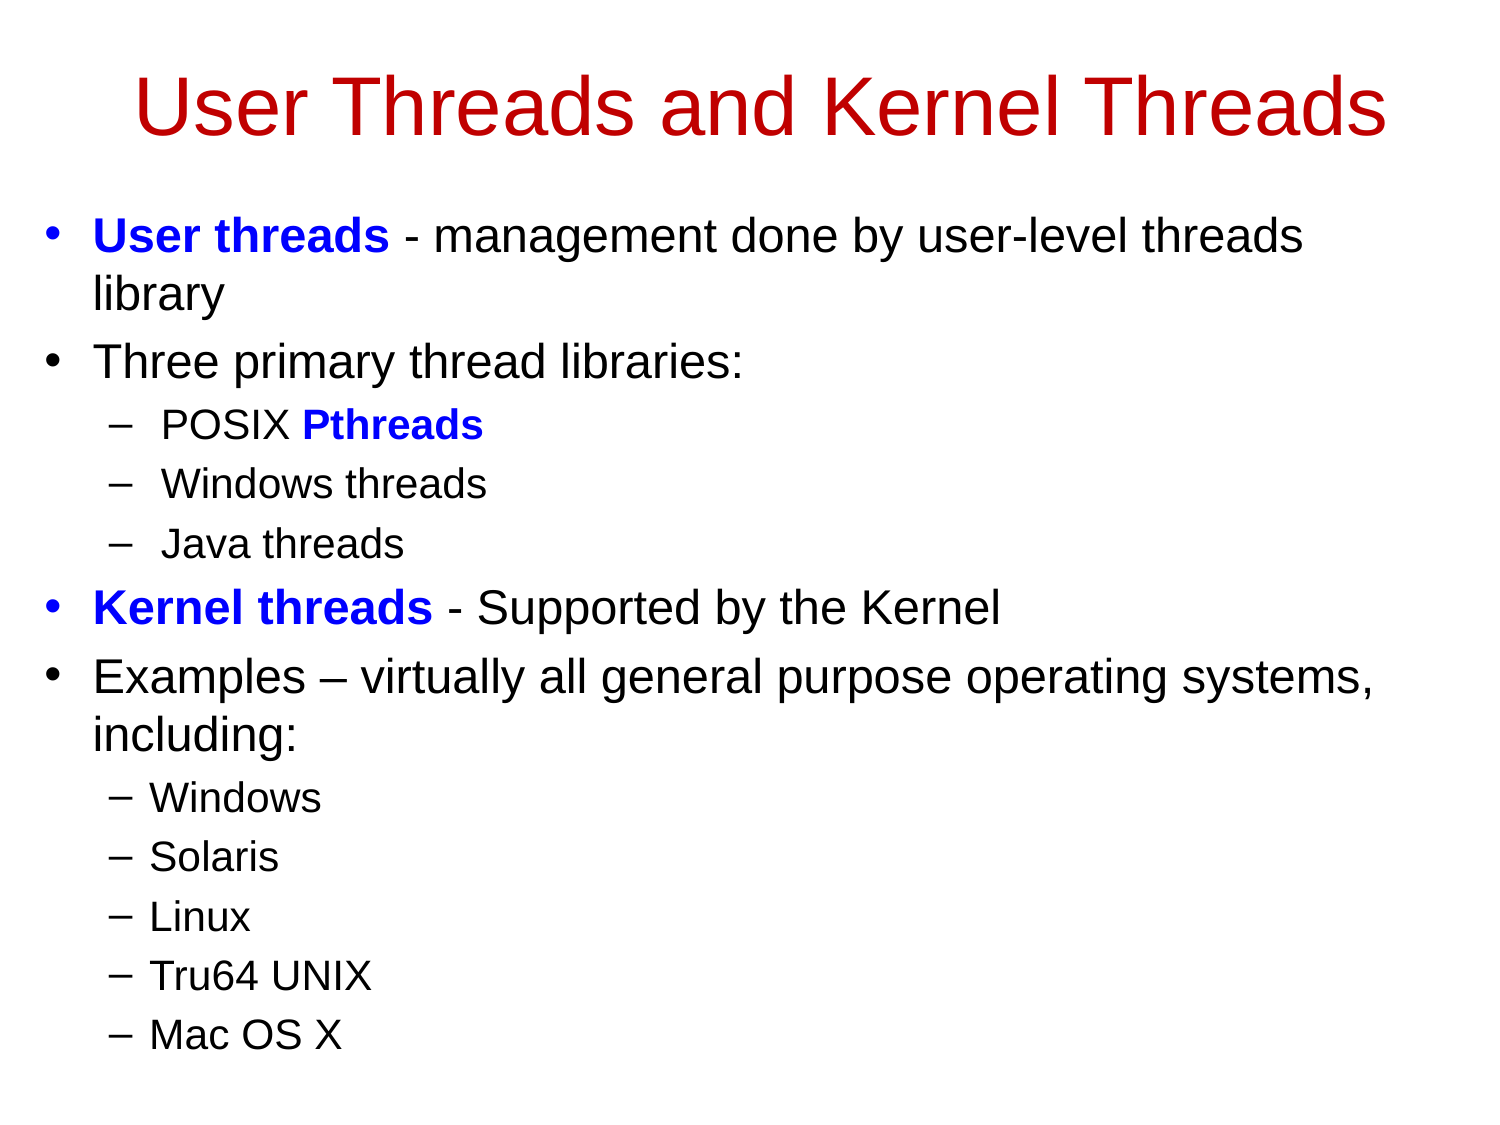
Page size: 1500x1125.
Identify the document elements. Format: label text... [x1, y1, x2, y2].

list User threads - management done by user-level threads library Three primary thread libraries: POSIX Pthreads Windows threads Java threads Kernel threads - Supported by the Kernel Examples – virtually all general purpose operating systems, including: Windows Solaris Linux Tru64 UNIX Mac OS X [29, 196, 1459, 1071]
title User Threads and Kernel Threads [100, 30, 1424, 173]
